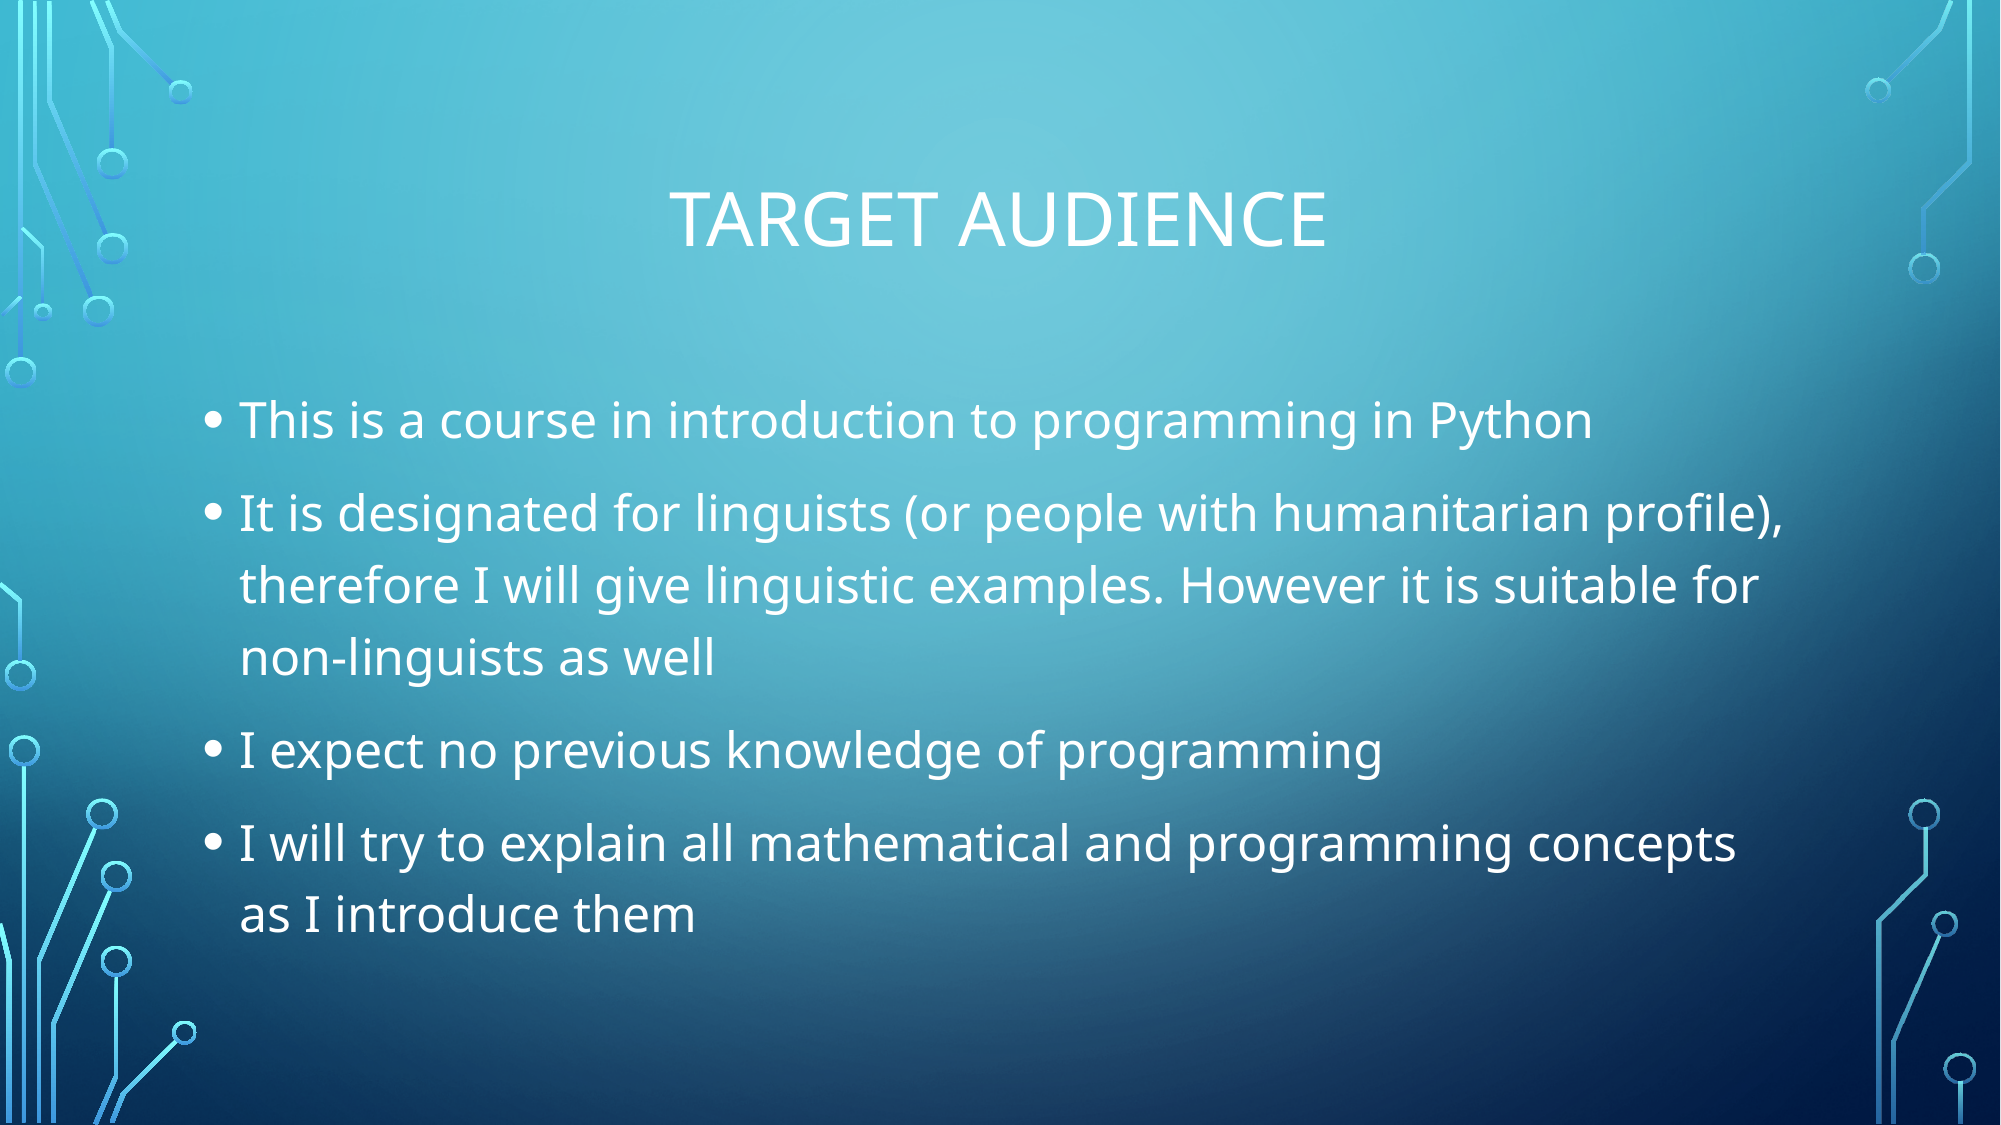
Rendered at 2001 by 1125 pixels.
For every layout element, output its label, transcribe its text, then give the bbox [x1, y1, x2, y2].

list This is a course in introduction to programming in Python It is designated for linguists (or people with humanitarian profile), therefore I will give linguistic examples. However it is suitable for non-linguists as well I expect no previous knowledge of programming I will try to explain all mathematical and programming concepts as I introduce them [187, 369, 1813, 950]
title Target Audience [187, 101, 1813, 344]
